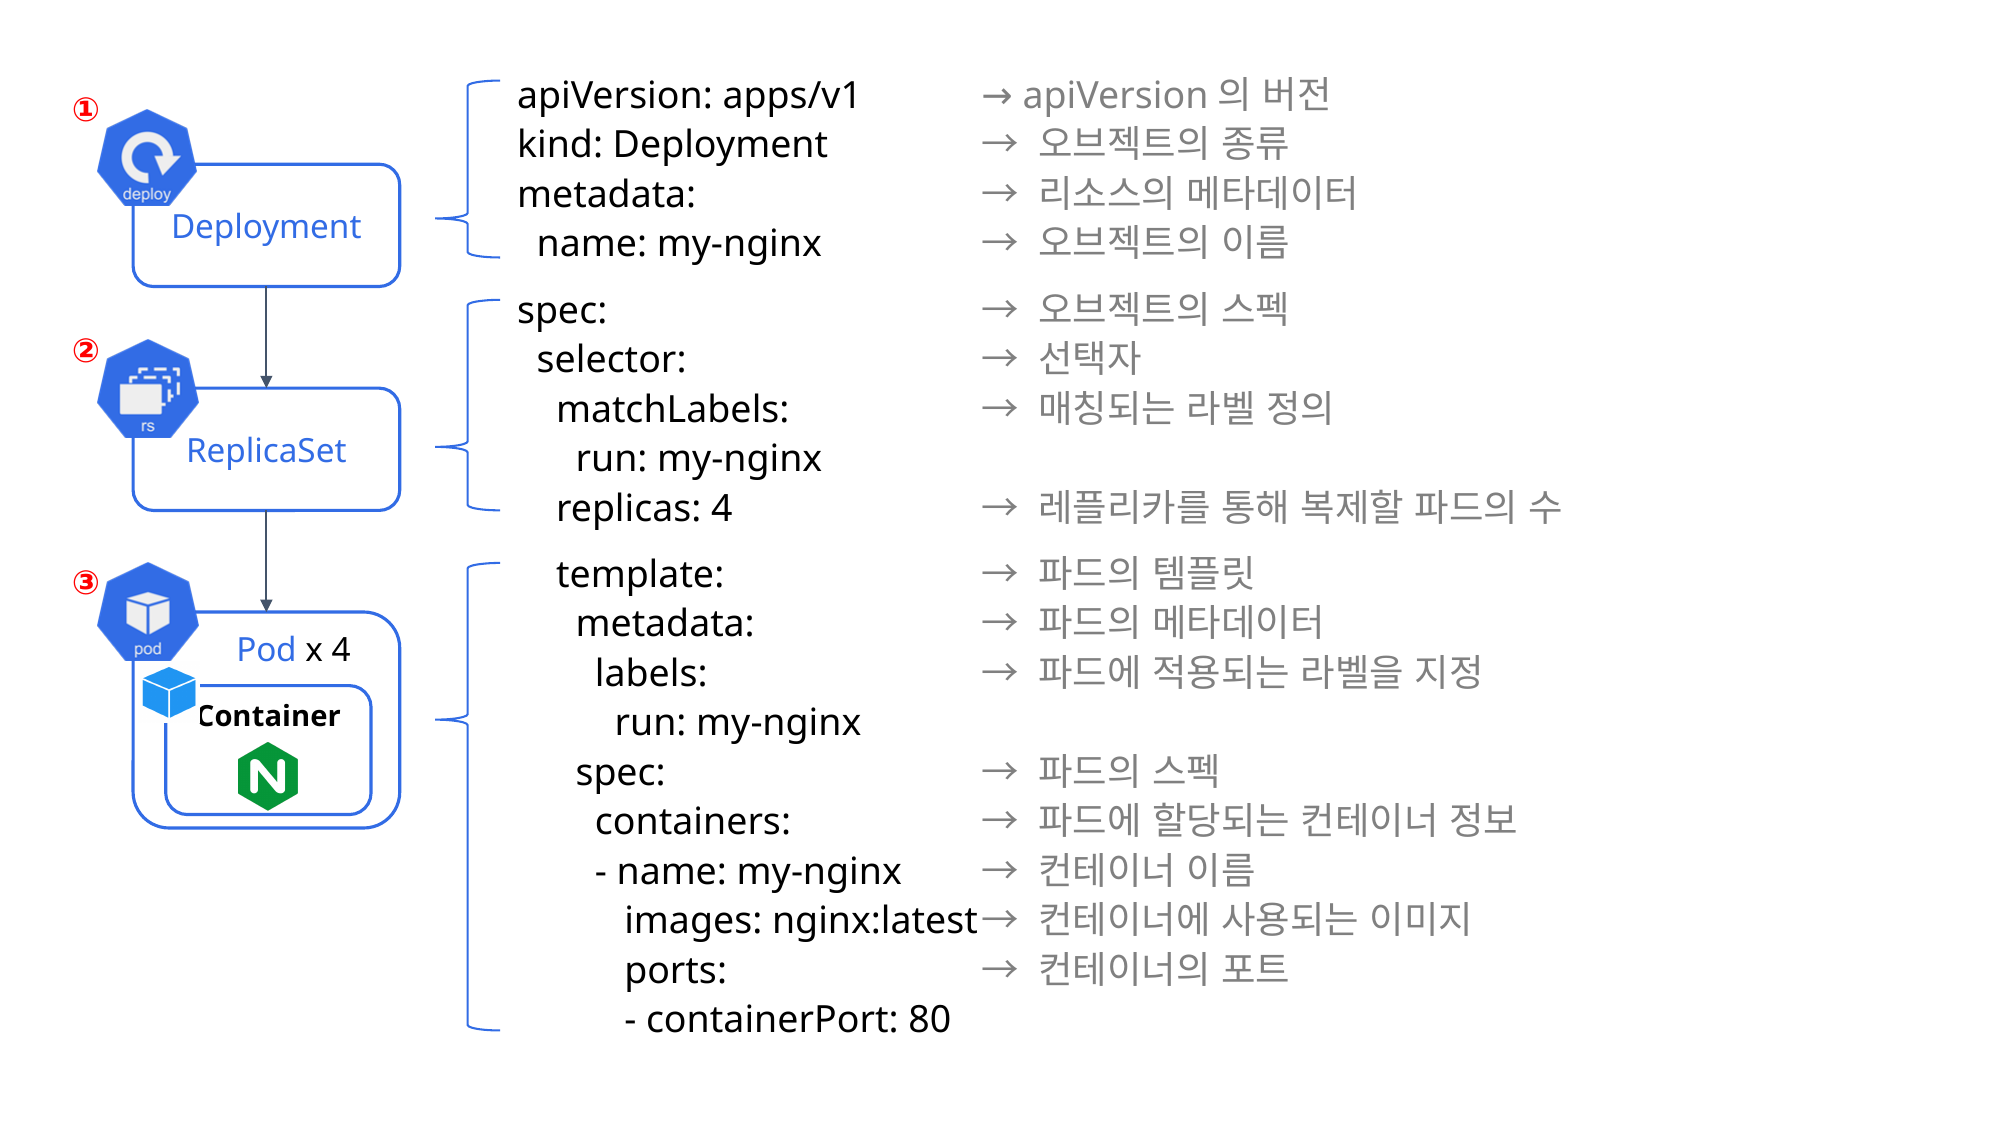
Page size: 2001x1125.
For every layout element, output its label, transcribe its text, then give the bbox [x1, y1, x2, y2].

text_box apiVersion: apps/v1 kind: Deployment metadata: name: my-nginx [502, 59, 966, 272]
text_box → 오브젝트의 스펙 → 선택자 → 매칭되는 라벨 정의 → 레플리카를 통해 복제할 파드의 수 [966, 274, 1626, 537]
text_box [435, 562, 501, 1031]
text_box → 파드의 템플릿 → 파드의 메타데이터 → 파드에 적용되는 라벨을 지정 → 파드의 스펙 → 파드에 할당되는 컨테이너 정보 → 컨테이너 이름 → 컨테이너에 사용되는 이미지 → 컨테이너의 포트 [966, 538, 1626, 999]
text_box spec: selector: matchLabels: run: my-nginx replicas: 4 [502, 274, 966, 537]
text_box [435, 299, 501, 511]
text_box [57, 80, 400, 828]
text_box → apiVersion의 버전 → 오브젝트의 종류 → 리소스의 메타데이터 → 오브젝트의 이름 [966, 59, 1626, 272]
text_box [435, 80, 501, 259]
text_box template: metadata: labels: run: my-nginx spec: containers: - name: my-nginx images: nginx:latest ports: - containerPort: 80 [502, 538, 1025, 1048]
